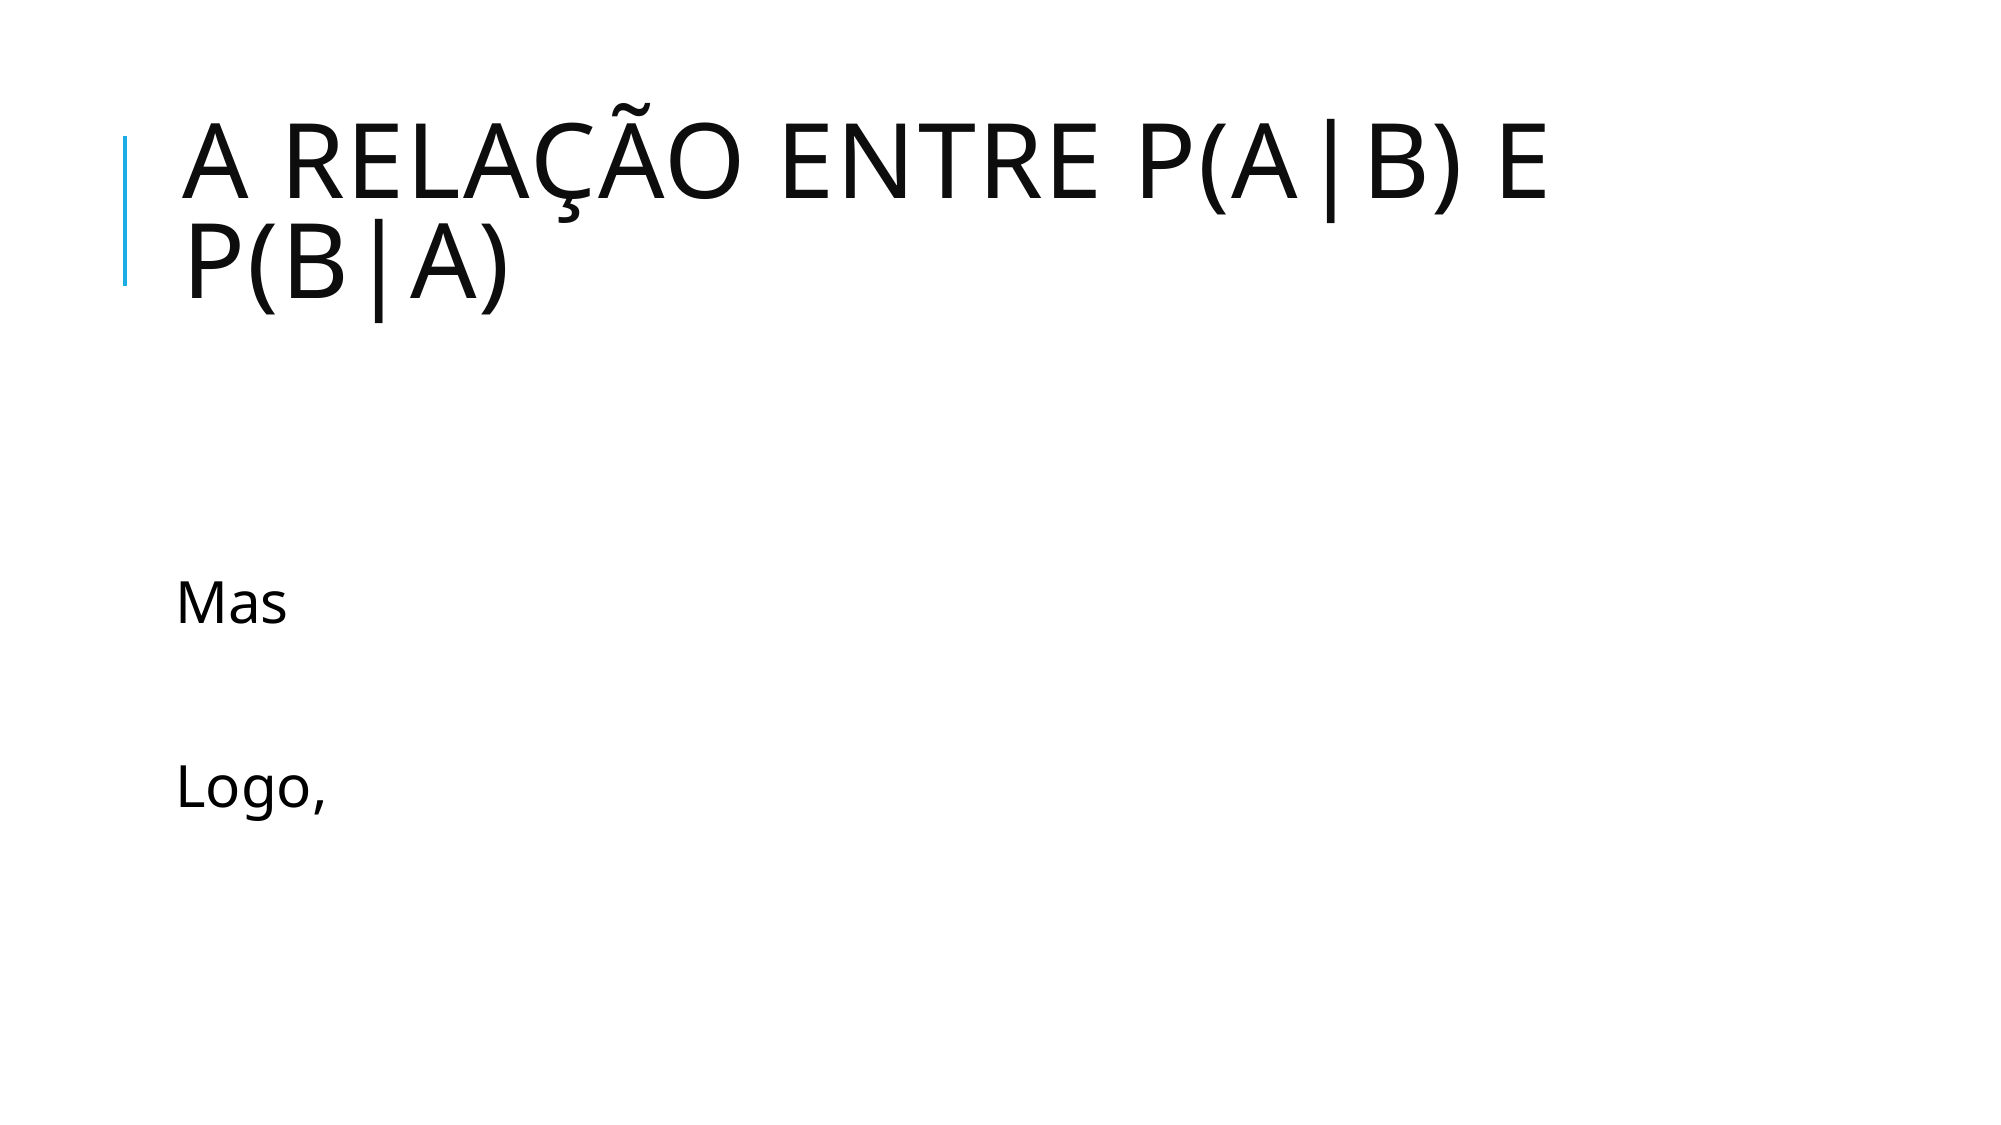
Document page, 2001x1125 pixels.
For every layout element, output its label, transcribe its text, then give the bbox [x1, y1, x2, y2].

title A relação entre P(A|B) e P(B|A) [168, 96, 1763, 342]
